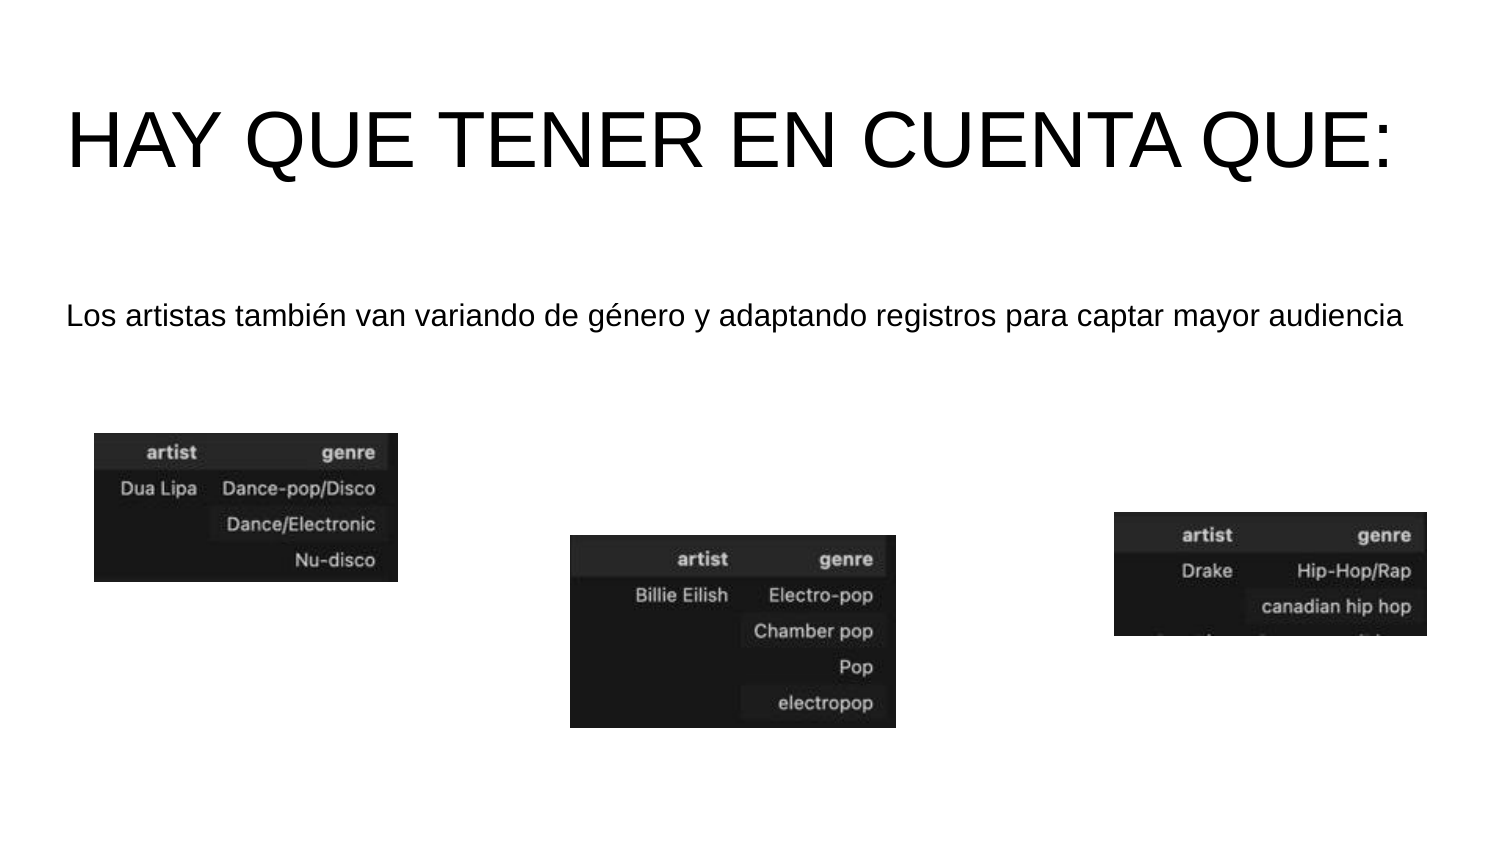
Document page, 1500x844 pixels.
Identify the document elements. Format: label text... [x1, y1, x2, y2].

picture [94, 432, 399, 582]
title HAY QUE TENER EN CUENTA QUE: [51, 72, 1449, 167]
list Los artistas también van variando de género y adaptando registros para captar mayor audiencia [51, 189, 1449, 750]
picture [570, 535, 896, 729]
picture [1113, 512, 1427, 637]
